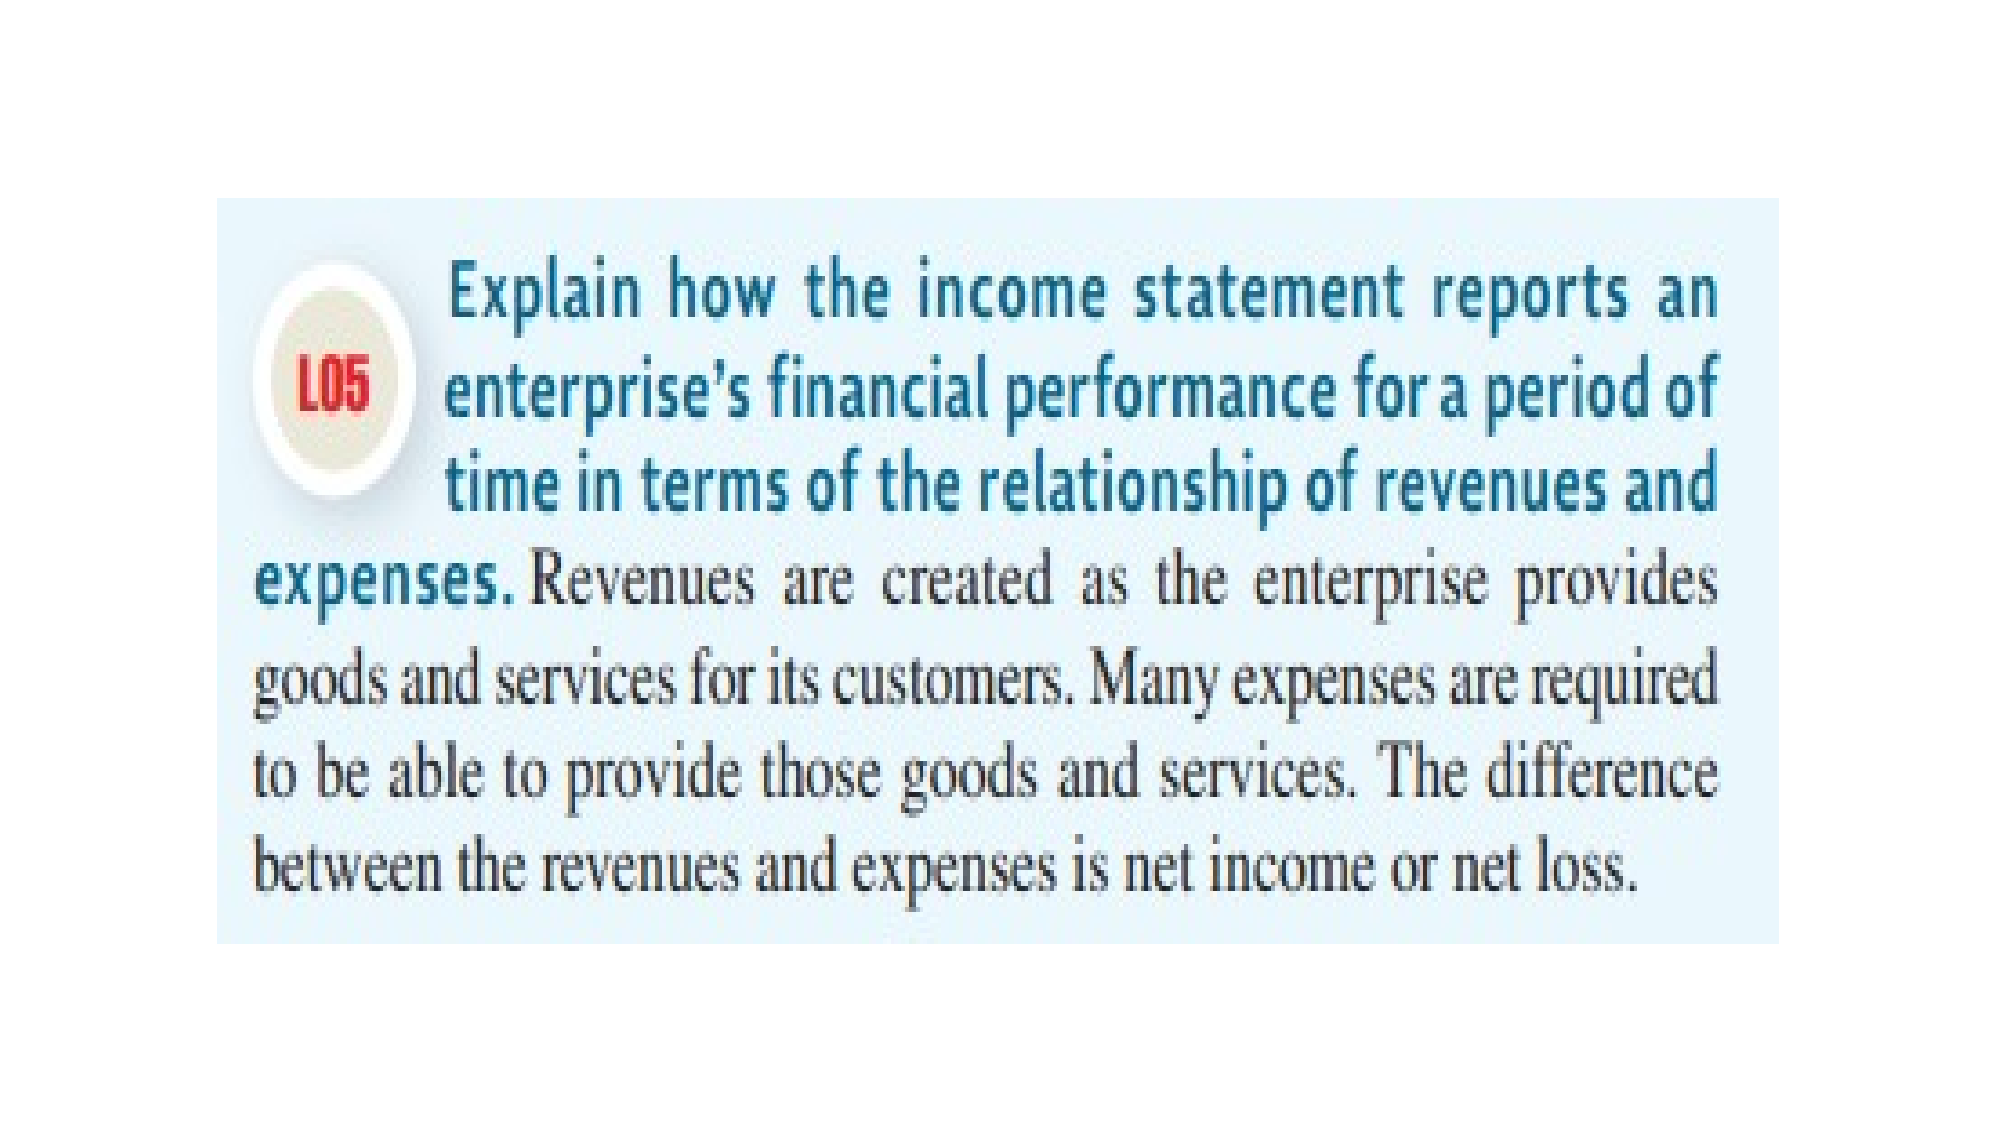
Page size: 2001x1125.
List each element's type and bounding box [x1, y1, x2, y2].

list [217, 198, 1779, 944]
